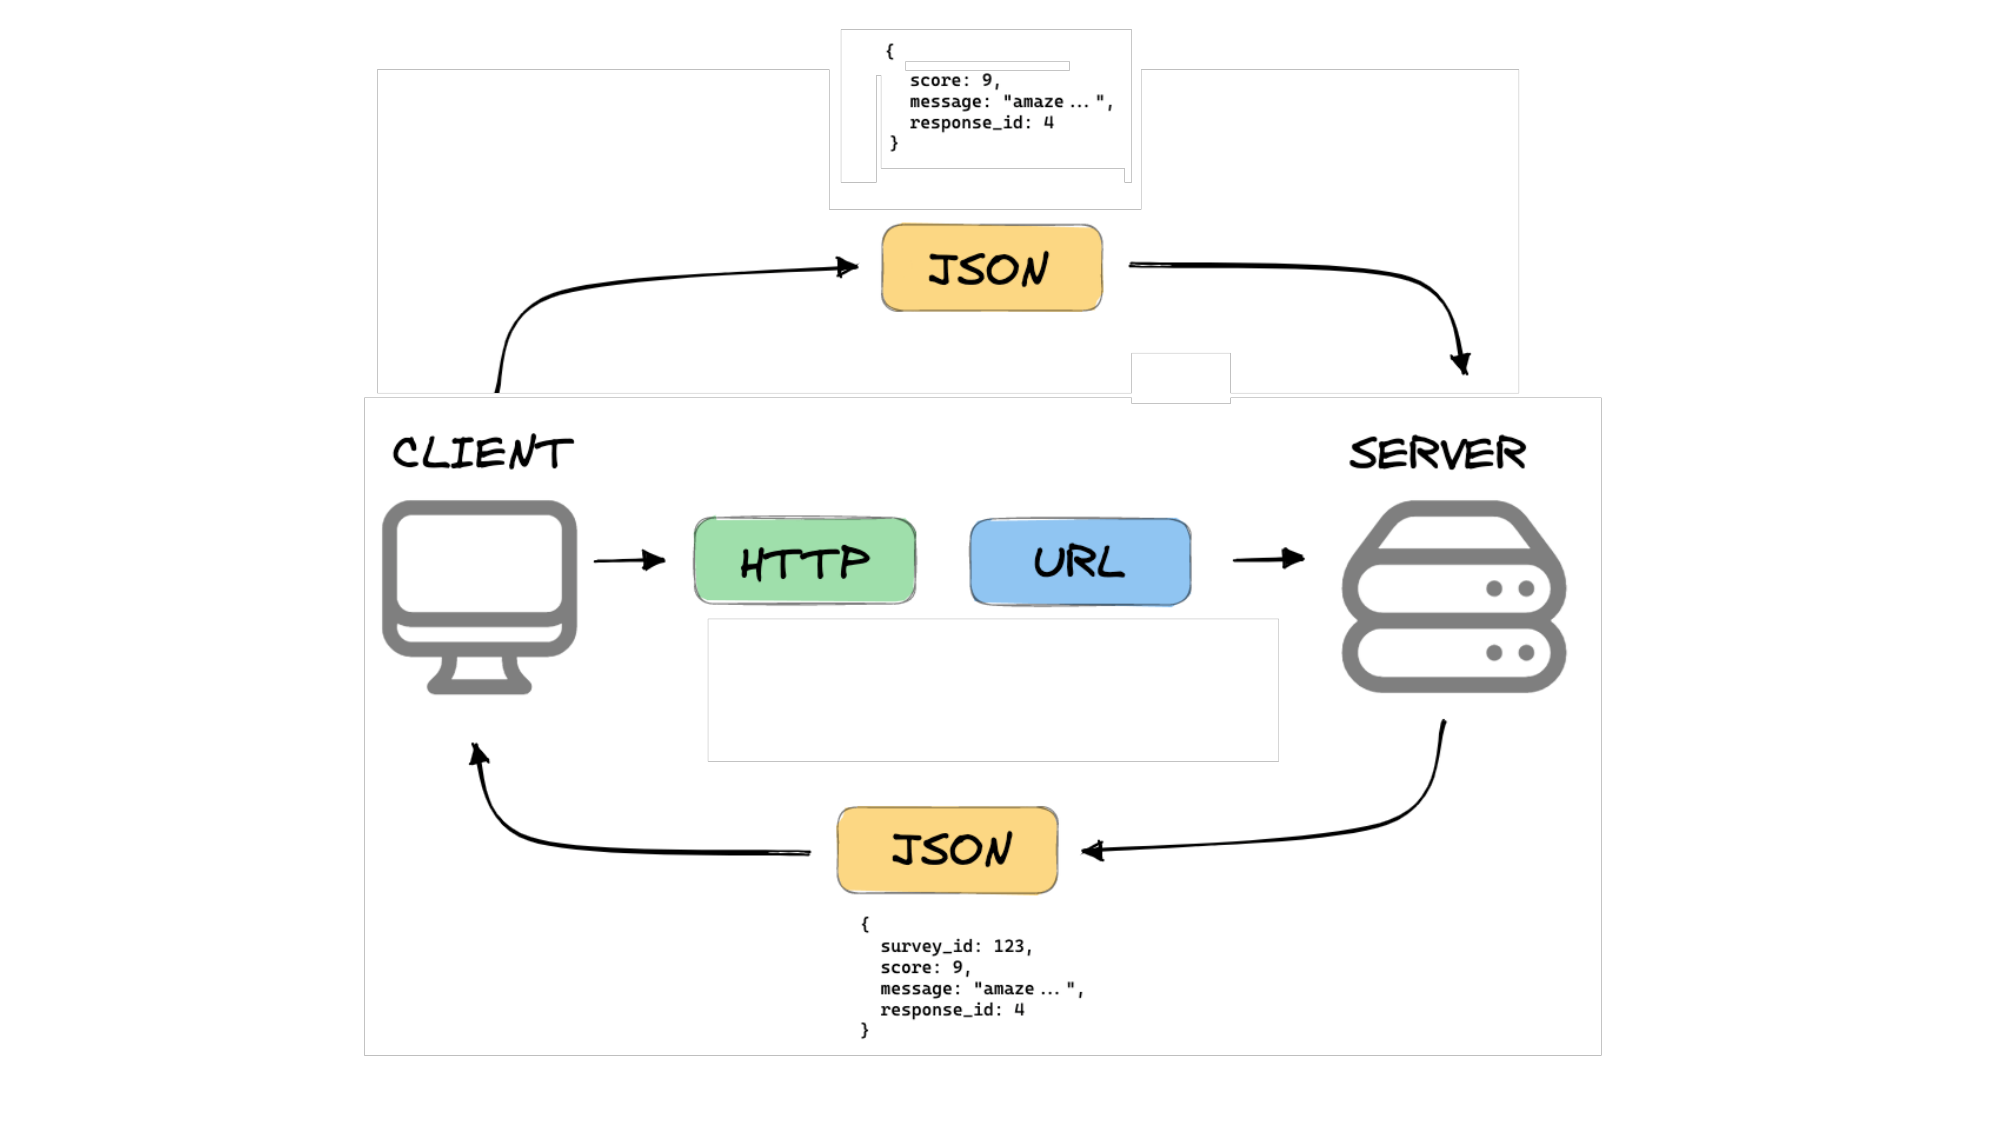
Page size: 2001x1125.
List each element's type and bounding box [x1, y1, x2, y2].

picture [295, 0, 1705, 1125]
